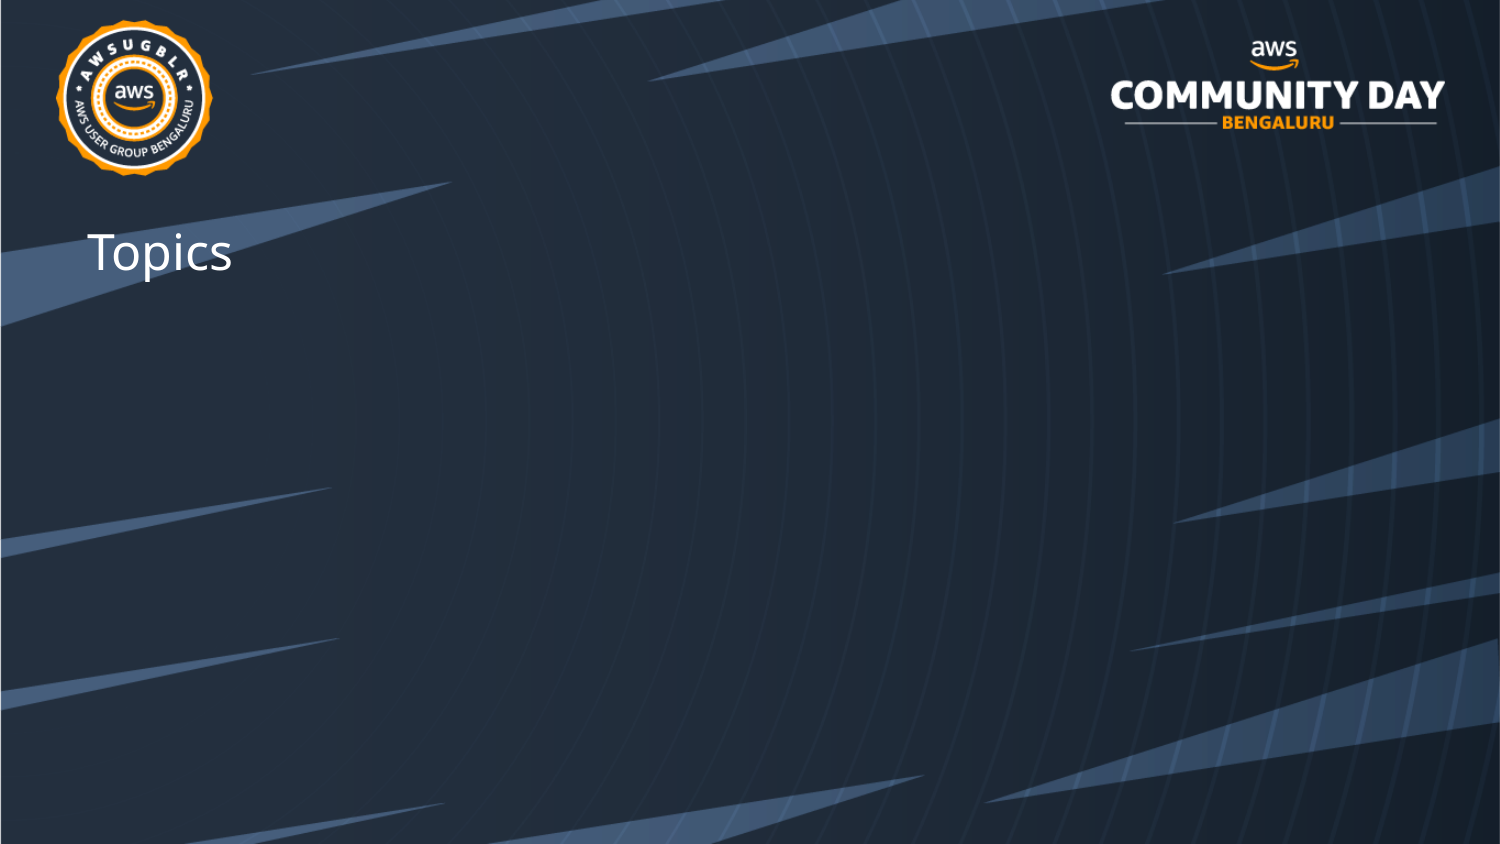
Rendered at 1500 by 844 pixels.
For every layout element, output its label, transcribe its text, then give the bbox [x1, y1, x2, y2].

picture [0, 0, 1500, 844]
title Topics [72, 213, 1488, 342]
